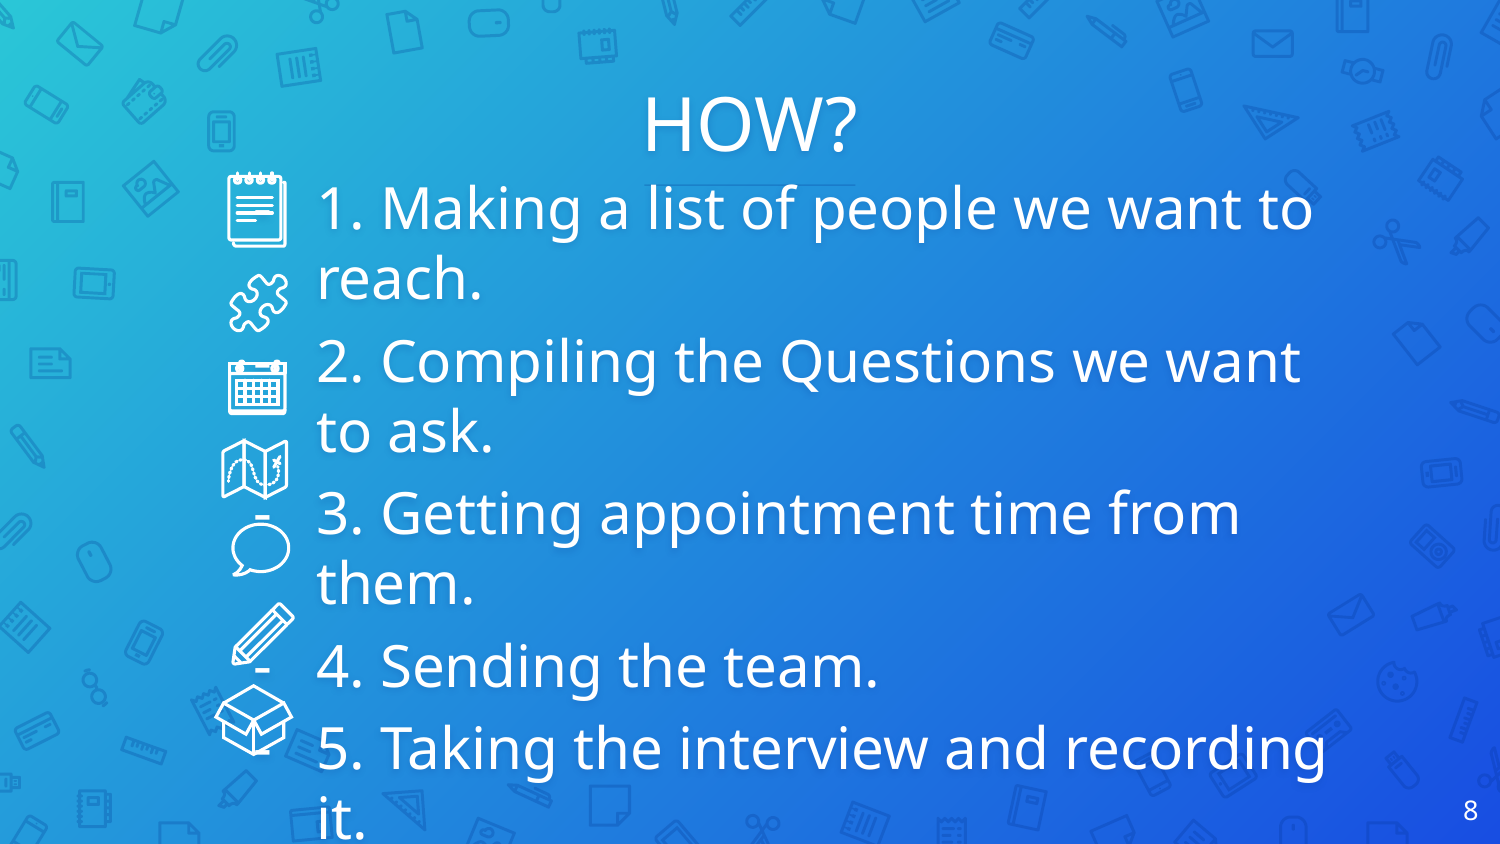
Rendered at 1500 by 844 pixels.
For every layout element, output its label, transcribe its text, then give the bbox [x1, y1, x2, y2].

title HOW? [182, 58, 1318, 182]
slide_number ‹#› [1403, 779, 1494, 844]
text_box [232, 603, 294, 665]
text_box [228, 172, 286, 247]
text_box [215, 685, 292, 755]
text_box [222, 440, 287, 498]
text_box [229, 361, 286, 415]
list 1. Making a list of people we want to reach. 2. Compiling the Questions we want to ask. 3. Getting appointment time from them. 4. Sending the team. 5. Taking the interview and recording it. 6. Rewriting the interview. 7. Archiving and publishing later on. [226, 156, 1361, 780]
